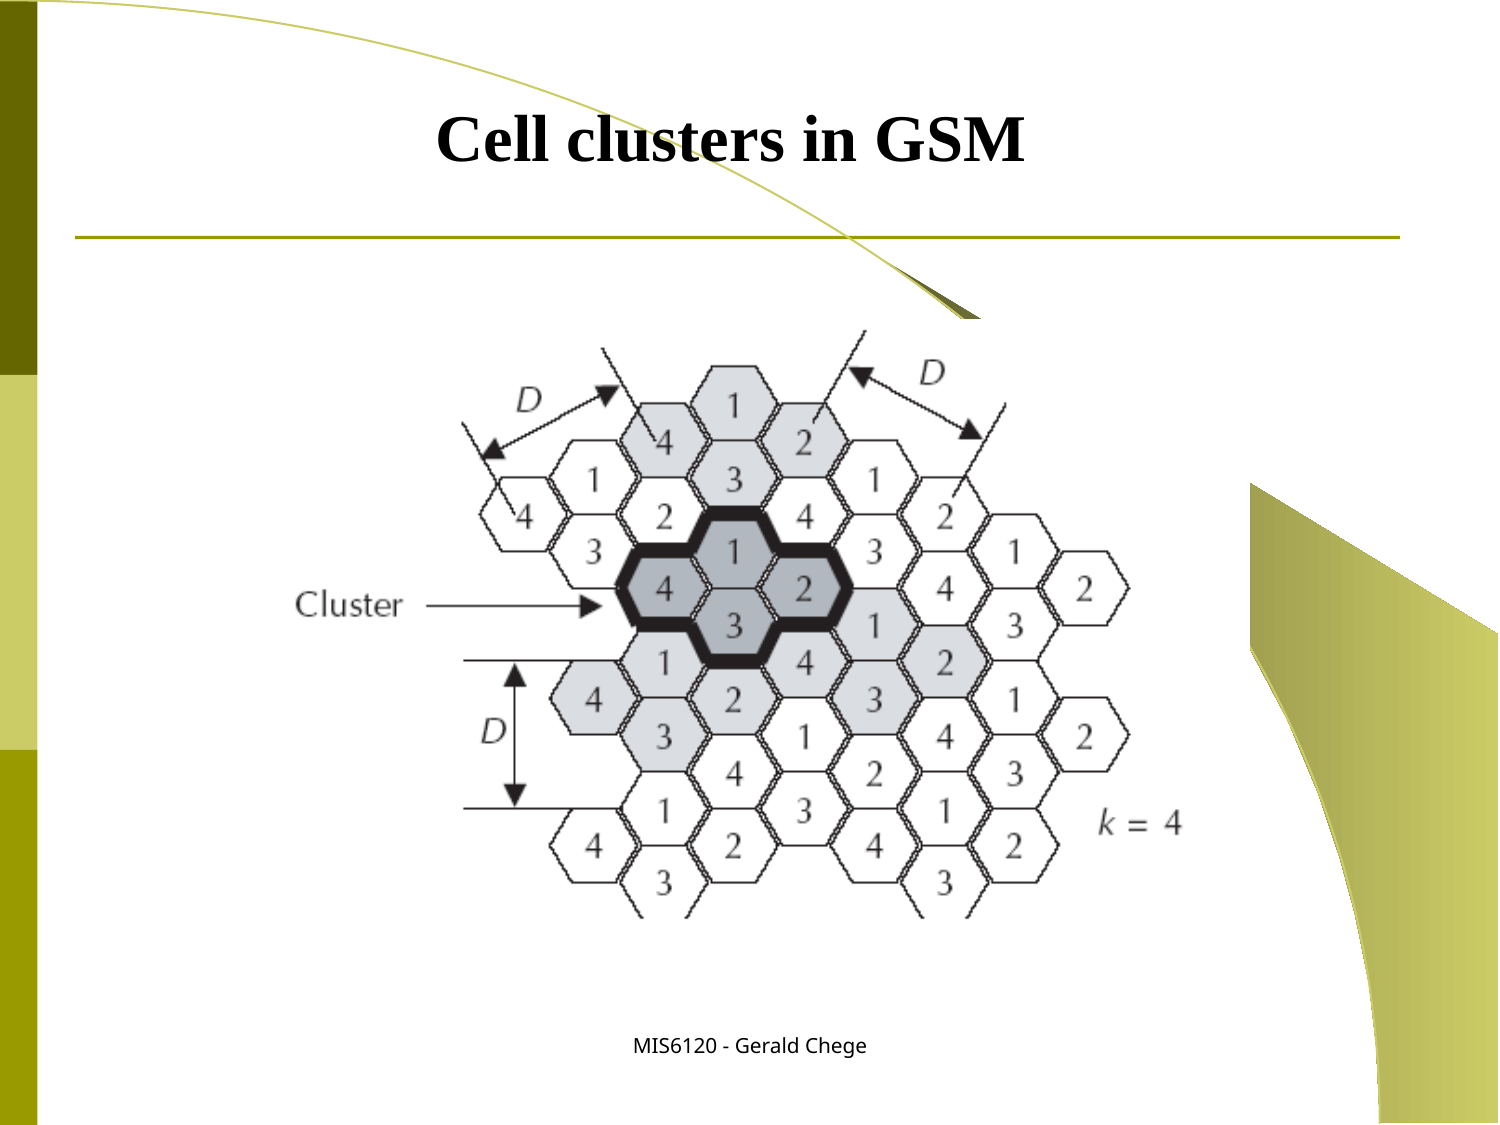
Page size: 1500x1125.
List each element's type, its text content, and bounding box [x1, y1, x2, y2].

footer MIS6120 - Gerald Chege [512, 1025, 988, 1100]
text_box Cell clusters in GSM [62, 87, 1400, 183]
picture [237, 319, 1250, 926]
